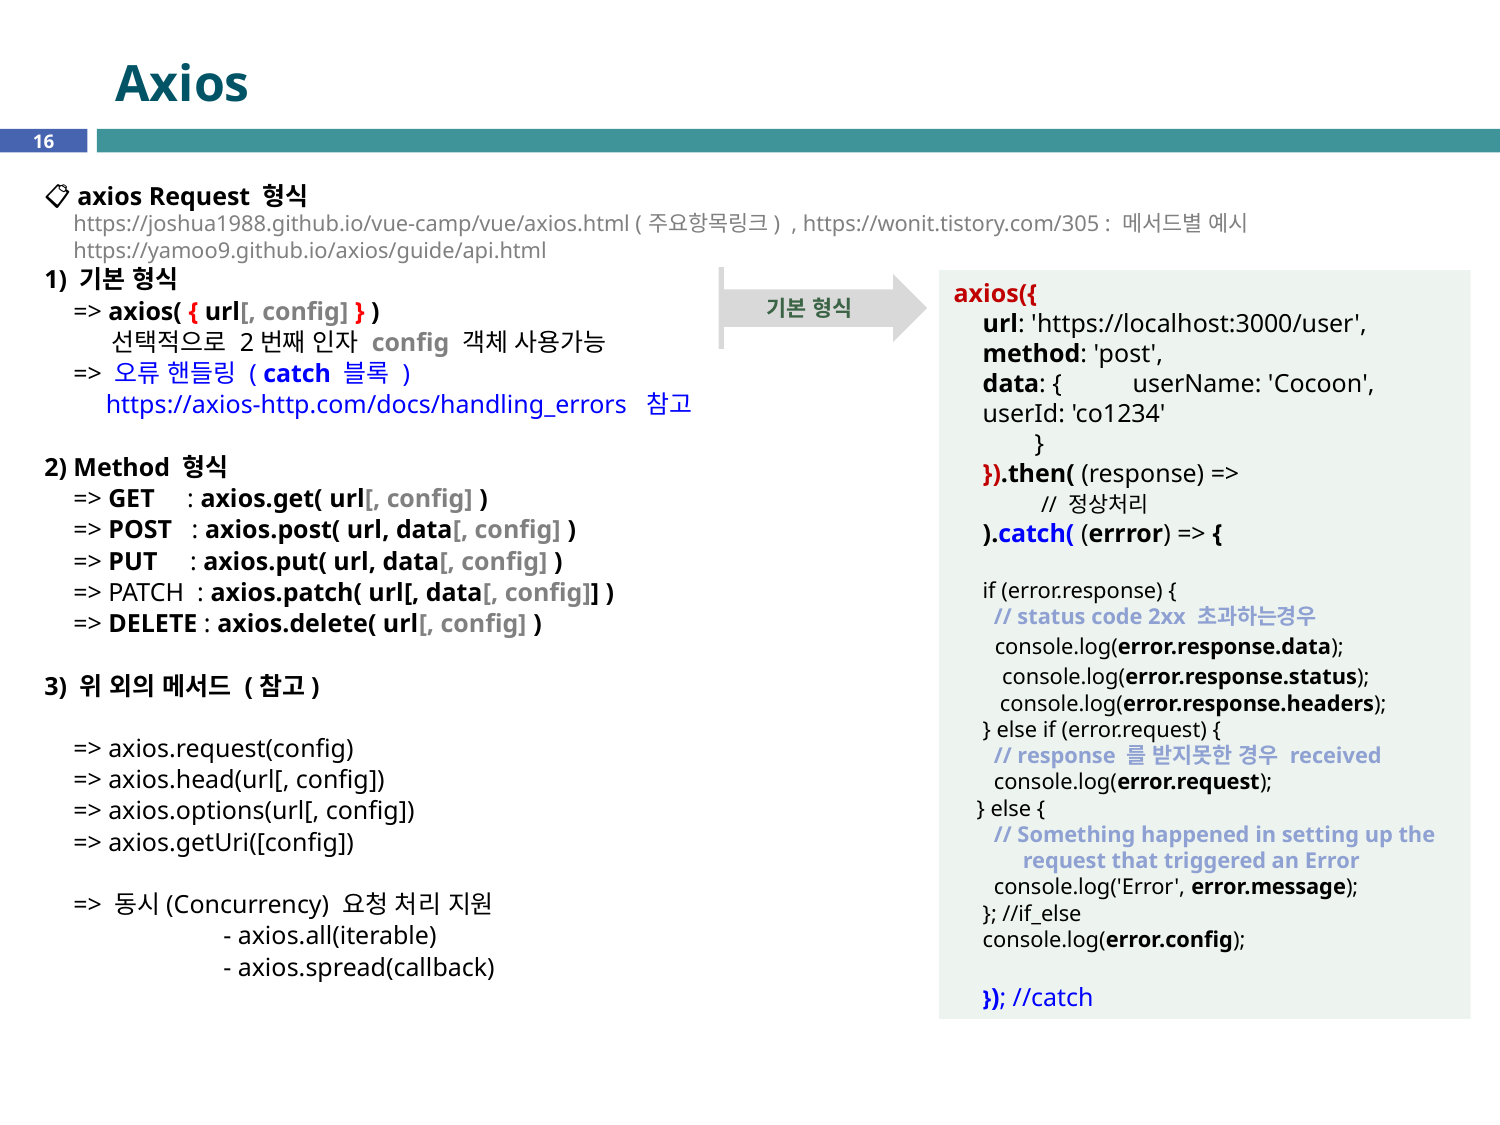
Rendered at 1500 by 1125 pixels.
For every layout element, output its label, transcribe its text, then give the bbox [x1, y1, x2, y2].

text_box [718, 267, 928, 349]
slide_number 16 [0, 131, 88, 153]
list 📋 axios Request 형식 https://joshua1988.github.io/vue-camp/vue/axios.html (주요항목링크) , https://wonit.tistory.com/305 : 메서드별 예시 https://yamoo9.github.io/axios/guide/api.html 1) 기본 형식 => axios( { url[, config] } ) 선택적으로 2번째 인자 config 객체 사용가능 => 오류 핸들링 ( catch 블록 ) https://axios-http.com/docs/handling_errors 참고 2) Method 형식 => GET : axios.get( url[, config] ) => POST : axios.post( url, data[, config] ) => PUT : axios.put( url, data[, config] ) => PATCH : axios.patch( url[, data[, config]] ) => DELETE : axios.delete( url[, config] ) 3) 위 외의 메서드 (참고) => axios.request(config) => axios.head(url[, config]) => axios.options(url[, config]) => axios.getUri([config]) => 동시(Concurrency) 요청 처리 지원 - axios.all(iterable) - axios.spread(callback) [29, 172, 1471, 1094]
title Axios [100, 37, 1438, 126]
text_box axios({ url: 'https://localhost:3000/user', method: 'post', data: { userName: 'Cocoon', userId: 'co1234' } }).then( (response) => // 정상처리 ).catch( (errror) => { if (error.response) { // status code 2xx 초과하는경우 console.log(error.response.data); console.log(error.response.status); console.log(error.response.headers); } else if (error.request) { // response 를 받지못한 경우 received console.log(error.request); } else { // Something happened in setting up the request that triggered an Error console.log('Error', error.message); }; //if_else console.log(error.config); }); //catch [938, 270, 1471, 1019]
